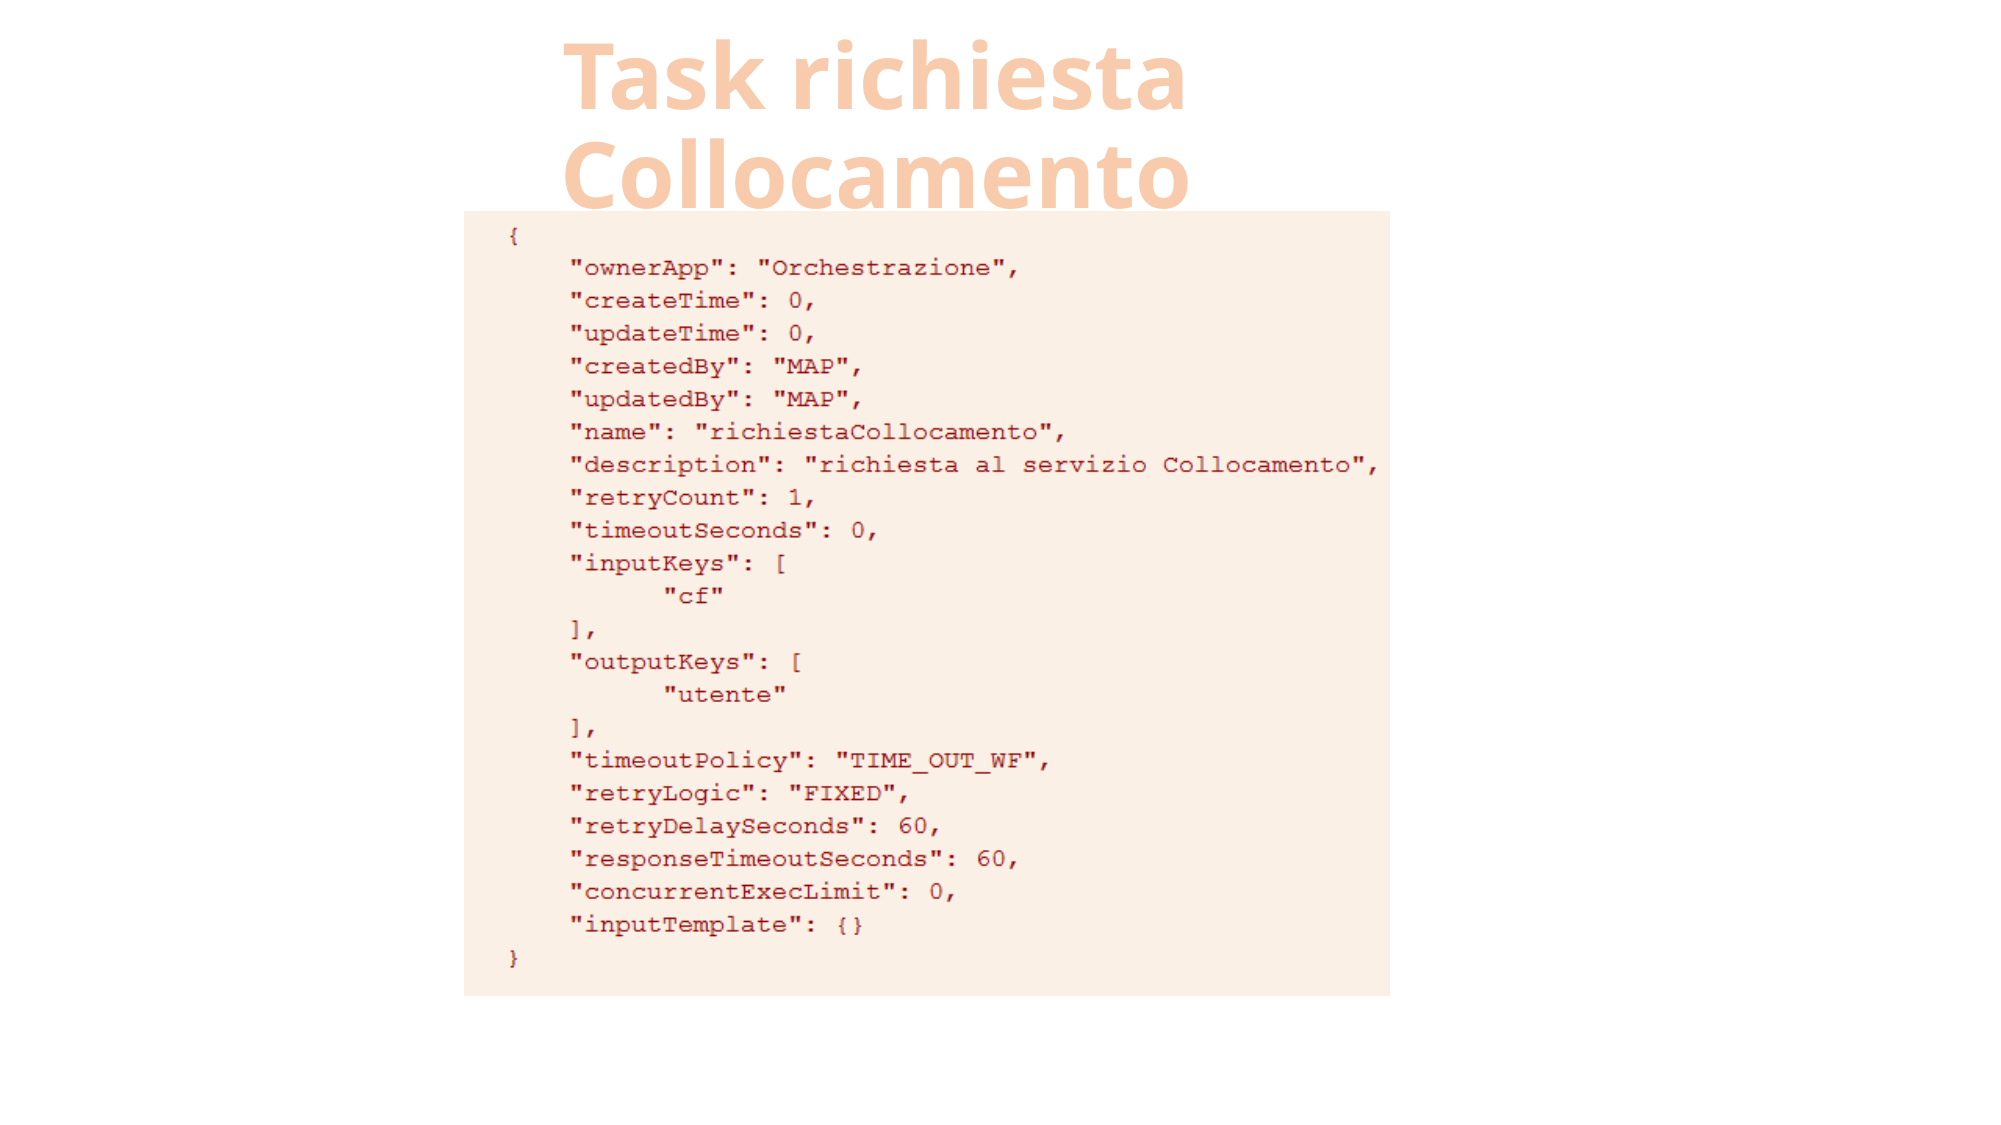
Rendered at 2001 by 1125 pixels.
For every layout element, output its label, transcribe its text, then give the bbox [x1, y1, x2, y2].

picture [464, 211, 1390, 996]
text_box Task richiesta Collocamento [362, 22, 1390, 236]
